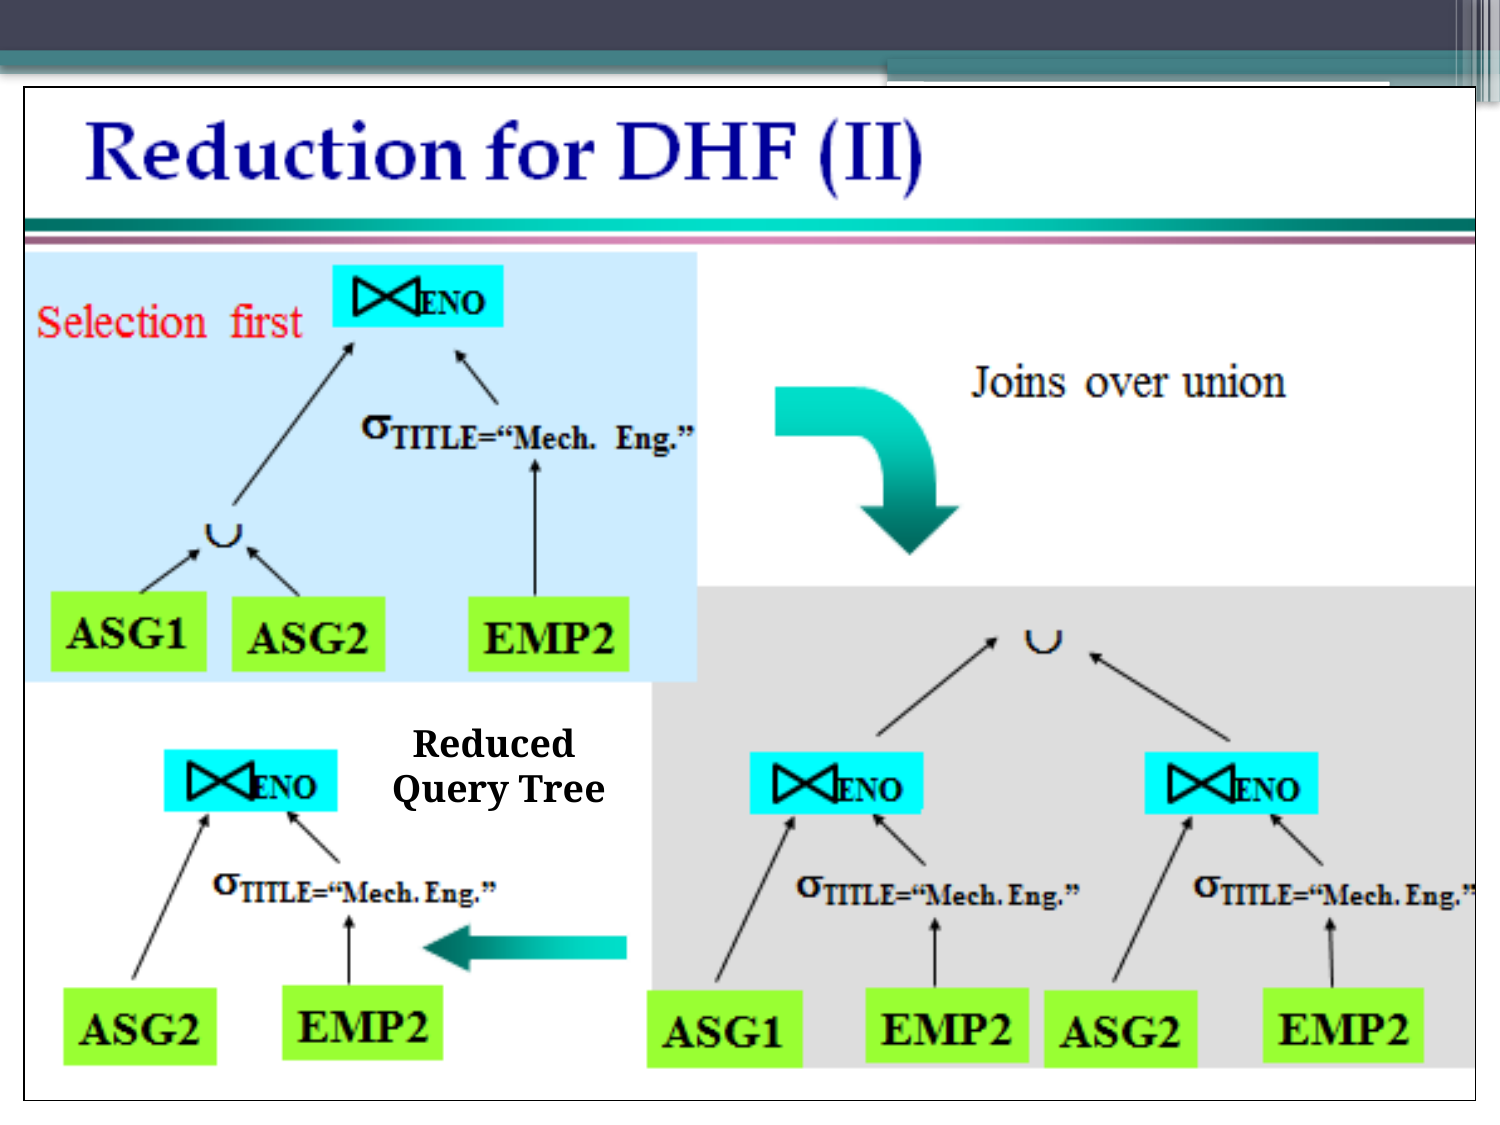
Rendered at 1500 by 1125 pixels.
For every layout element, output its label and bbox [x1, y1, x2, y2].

picture [24, 87, 1476, 1101]
